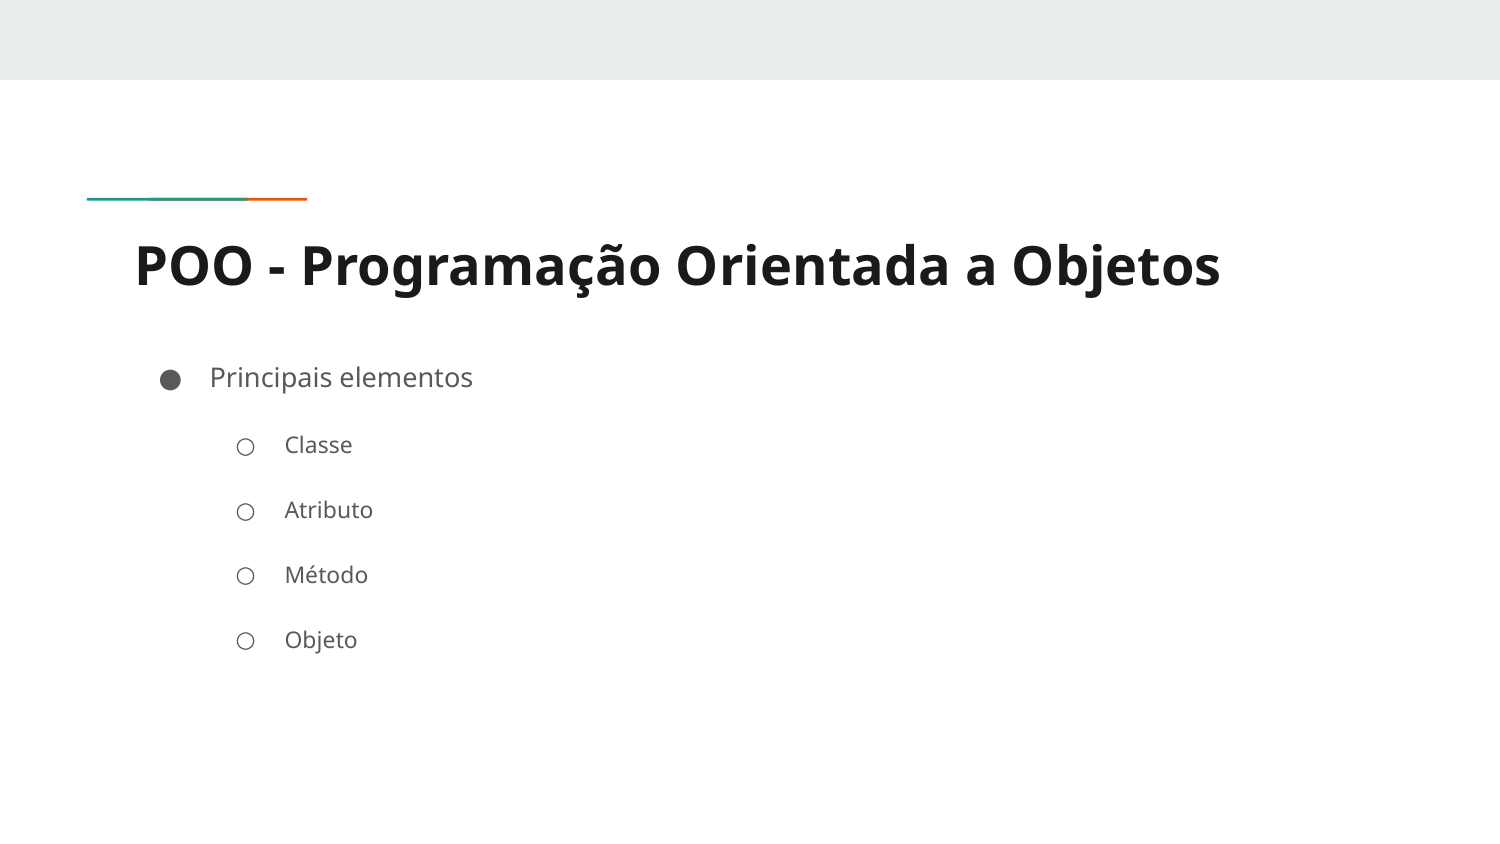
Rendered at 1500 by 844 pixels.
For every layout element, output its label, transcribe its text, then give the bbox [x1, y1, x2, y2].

title POO - Programação Orientada a Objetos [119, 216, 1381, 305]
list Principais elementos Classe Atributo Método Objeto [119, 341, 1381, 808]
